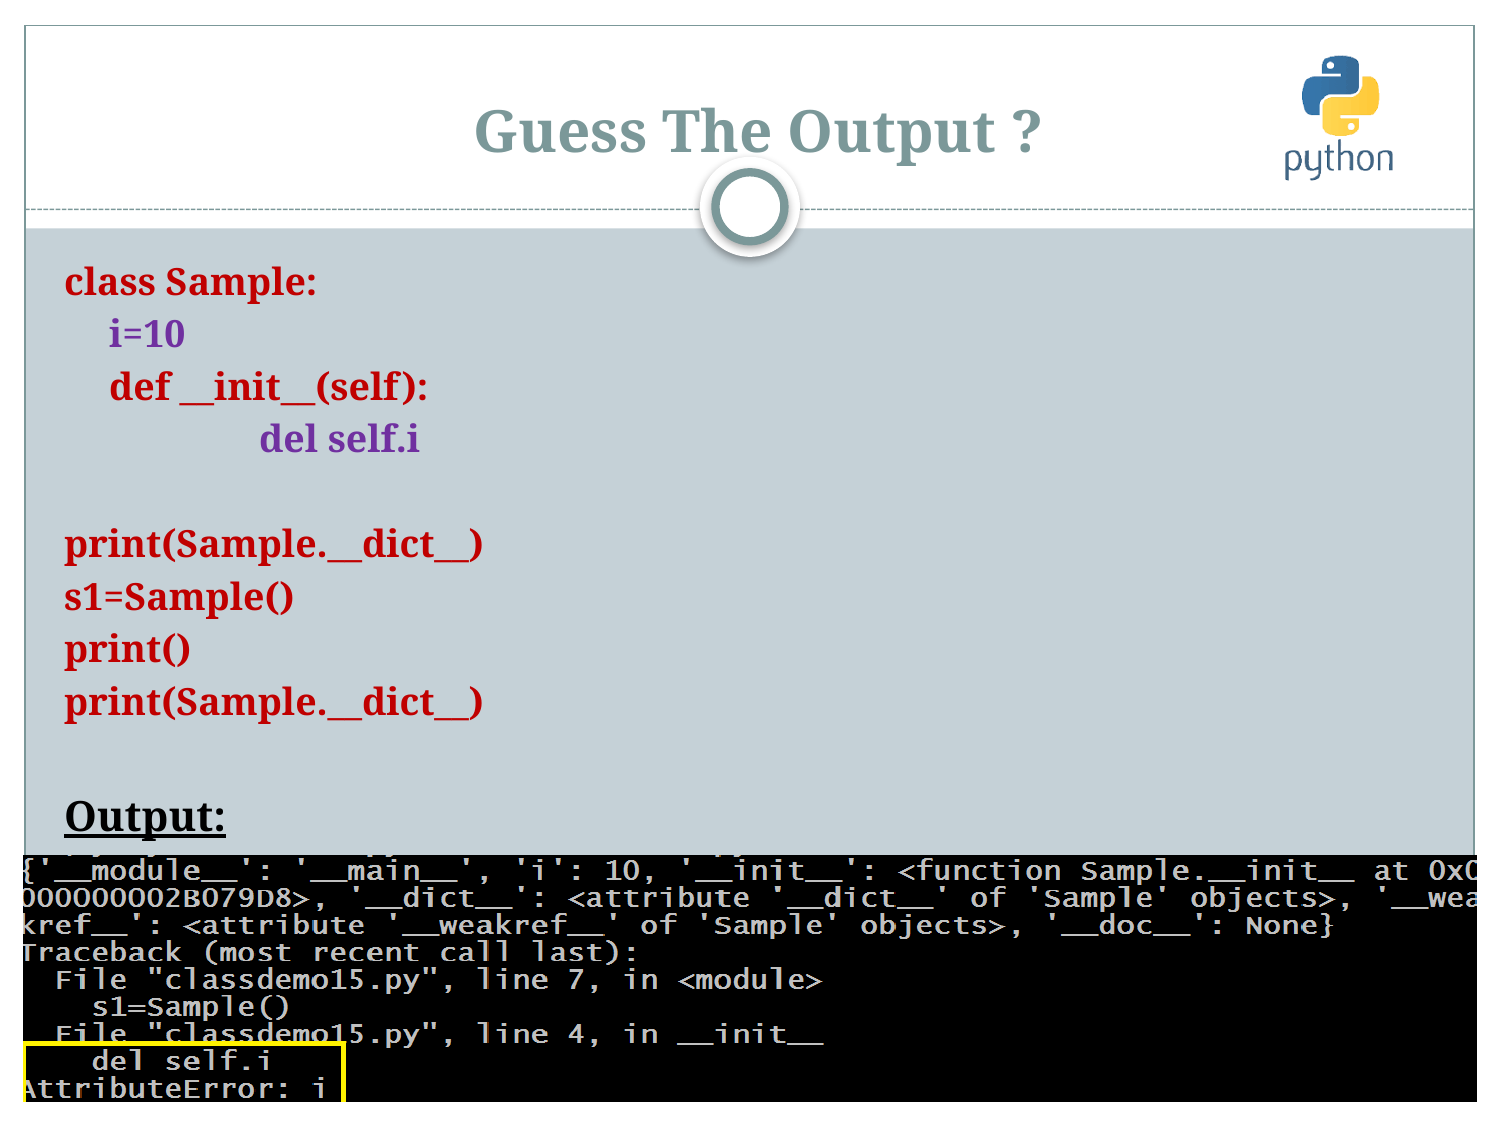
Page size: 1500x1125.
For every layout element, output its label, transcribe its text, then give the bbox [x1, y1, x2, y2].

picture [1206, 53, 1471, 186]
list class Sample: i=10 def __init__(self): del self.i print(Sample.__dict__) s1=Sample() print() print(Sample.__dict__) Output: [49, 250, 1445, 852]
title Guess The Output ? [58, 46, 1459, 172]
picture [23, 855, 1477, 1102]
